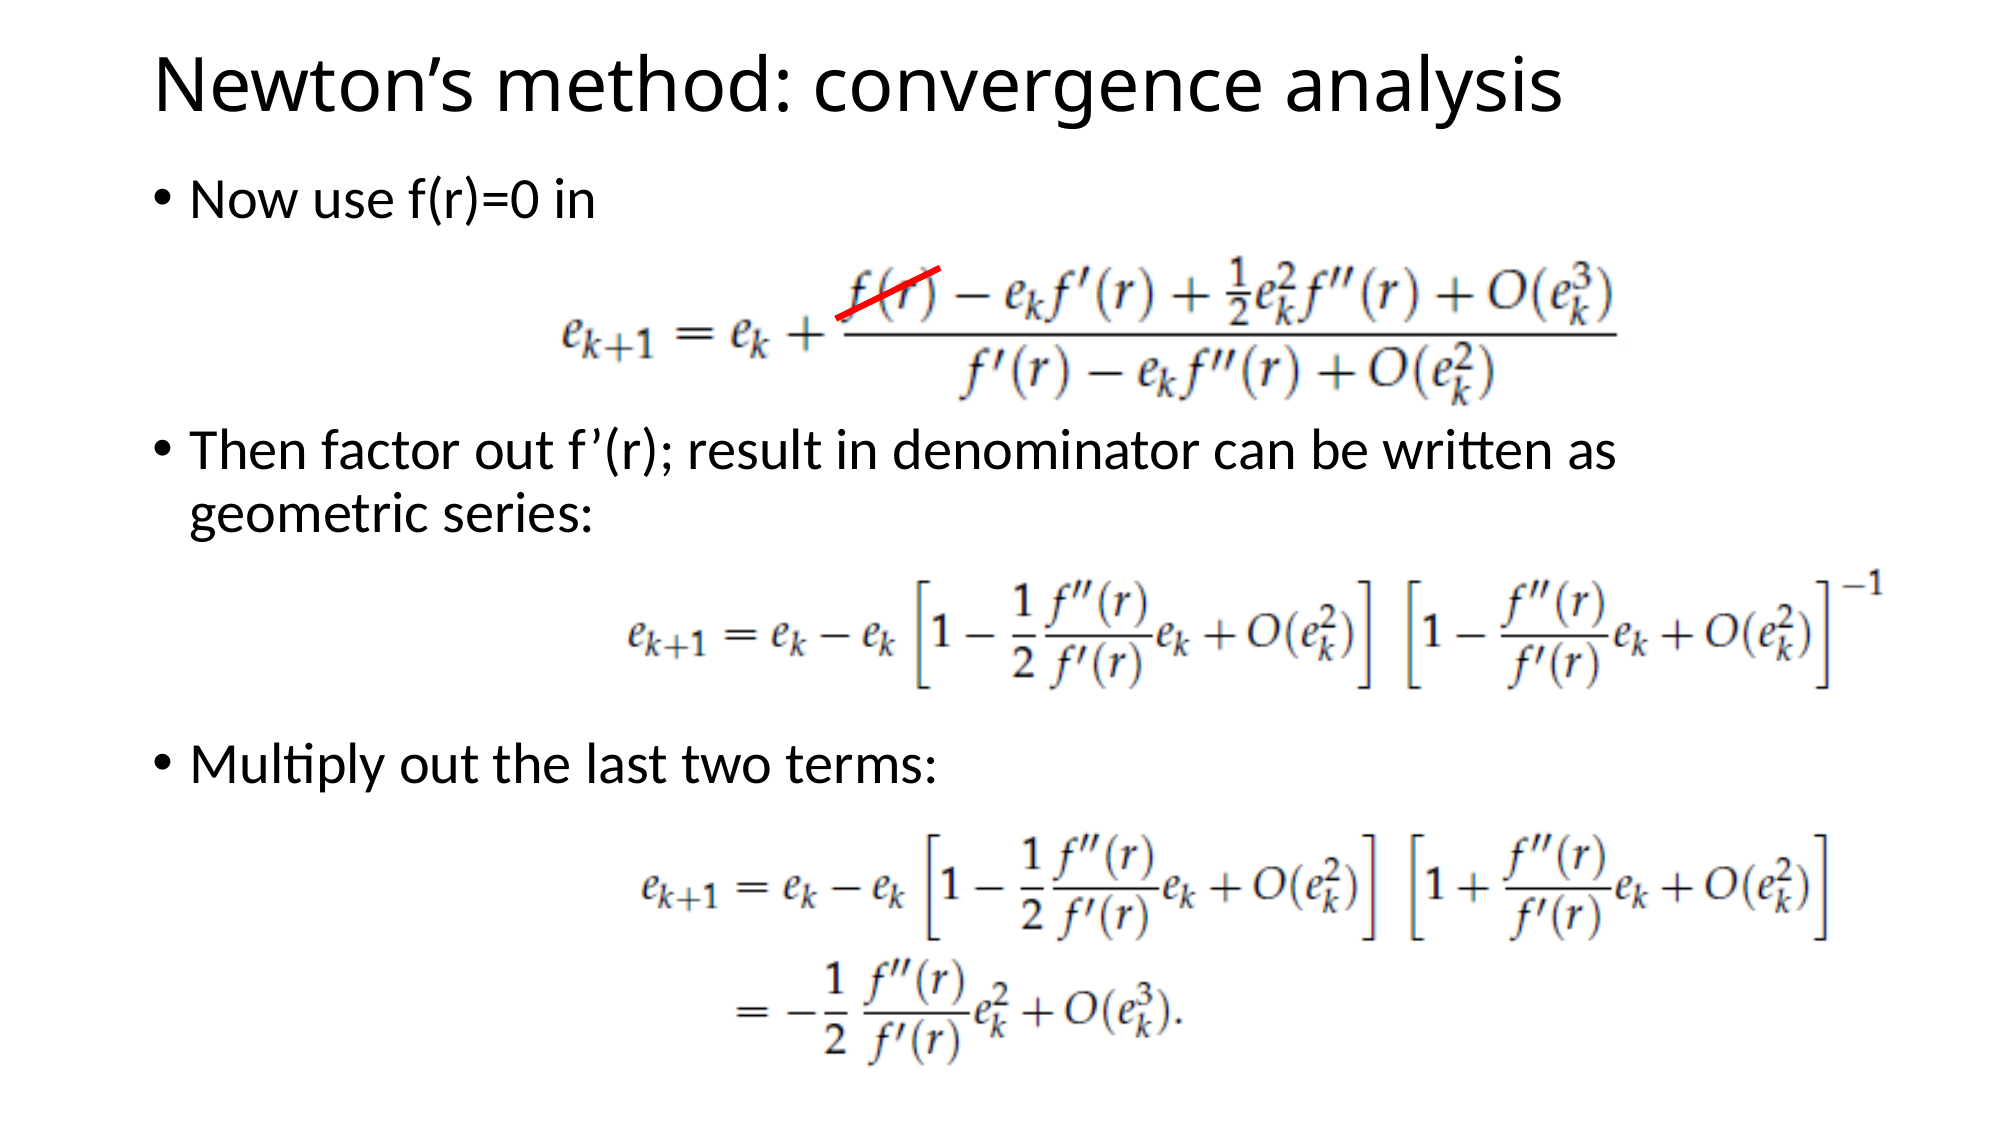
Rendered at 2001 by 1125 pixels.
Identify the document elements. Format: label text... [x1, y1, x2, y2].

list Now use f(r)=0 in Then factor out f’(r); result in denominator can be written as geometric series: Multiply out the last two terms: [137, 160, 1857, 1076]
picture [615, 805, 1850, 1076]
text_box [835, 267, 941, 319]
title Newton’s method: convergence analysis [137, 38, 1857, 137]
picture [569, 546, 1892, 706]
picture [534, 243, 1626, 420]
